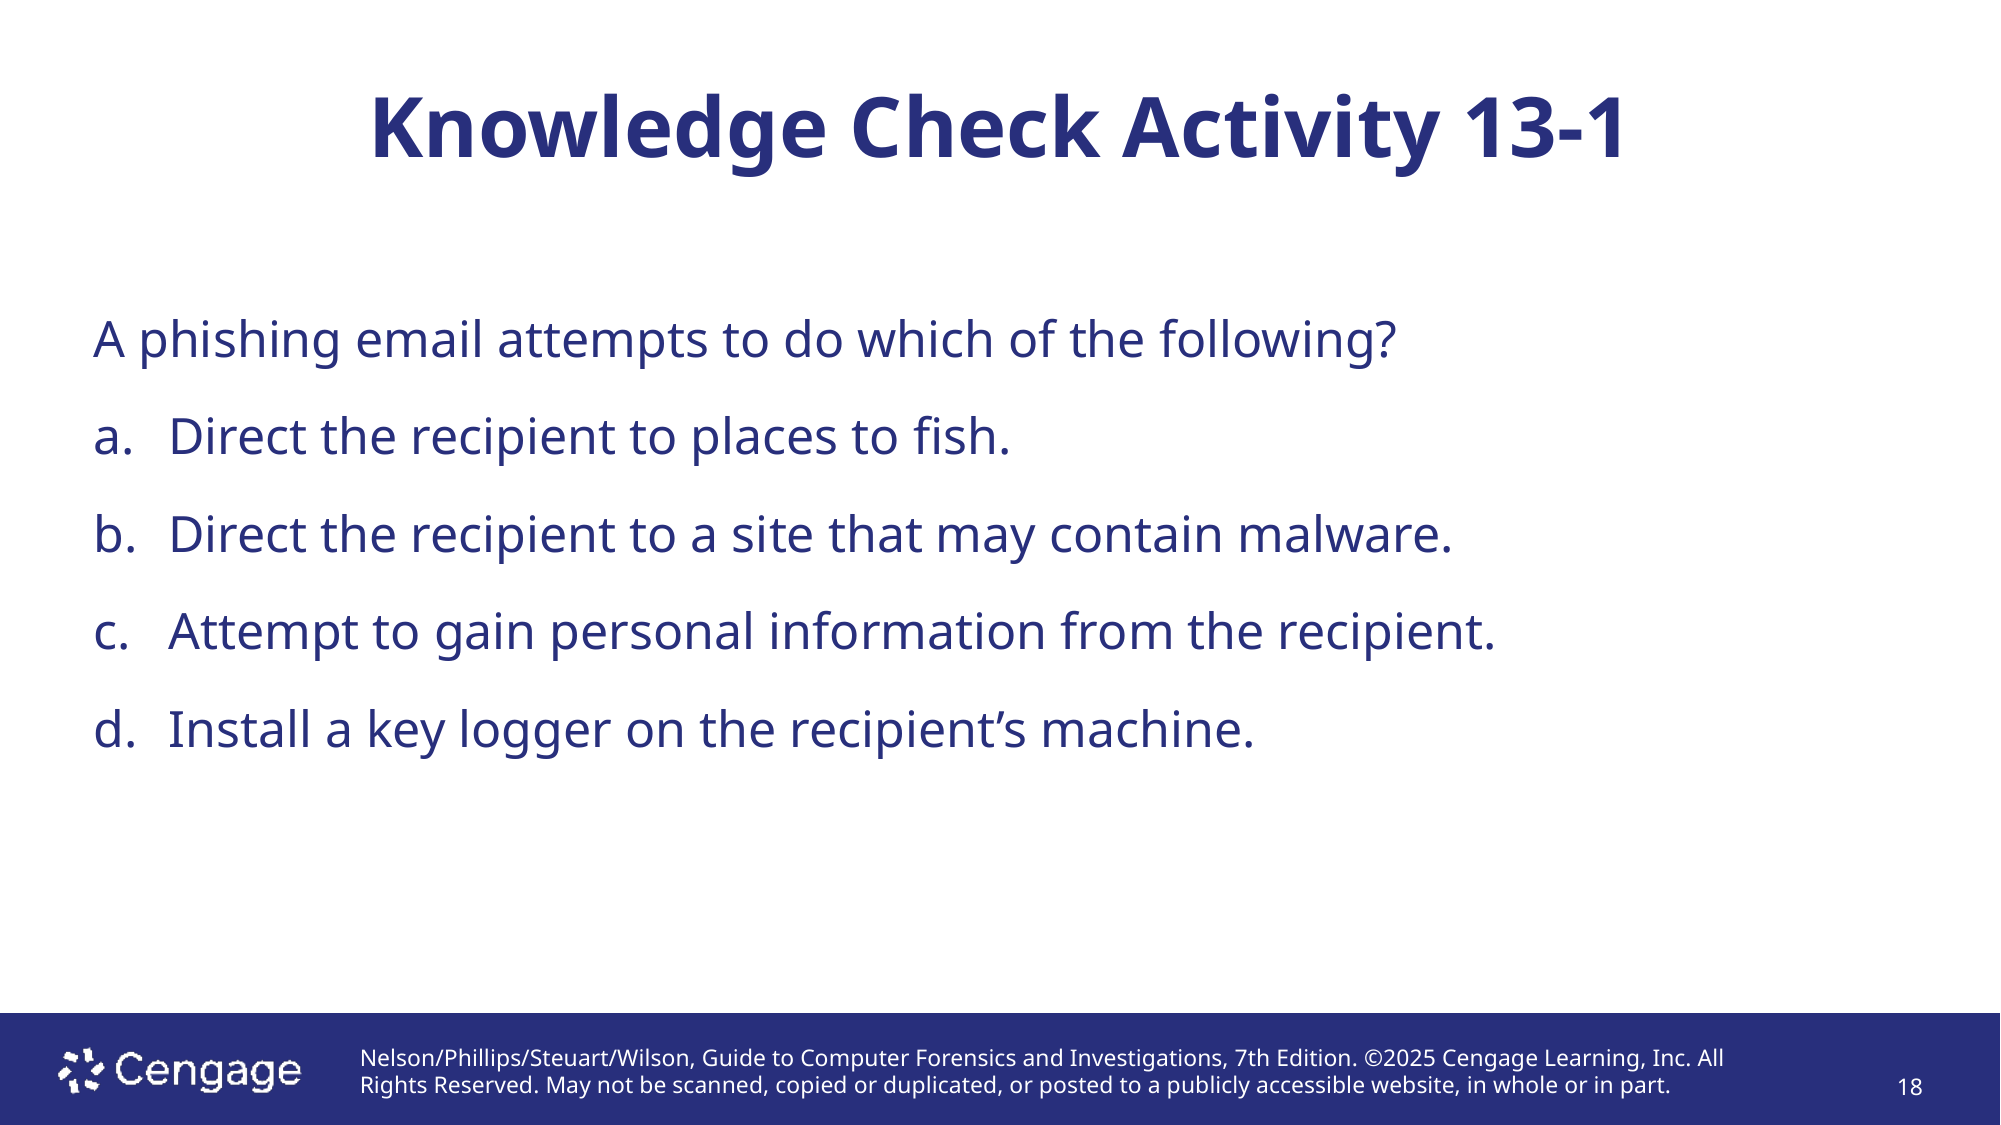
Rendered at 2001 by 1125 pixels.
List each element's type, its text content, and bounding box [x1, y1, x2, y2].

picture [30, 1020, 329, 1122]
list A phishing email attempts to do which of the following? Direct the recipient to places to fish. Direct the recipient to a site that may contain malware. Attempt to gain personal information from the recipient. Install a key logger on the recipient’s machine. [78, 299, 1923, 1014]
title Knowledge Check Activity 13-1 [78, 77, 1923, 278]
